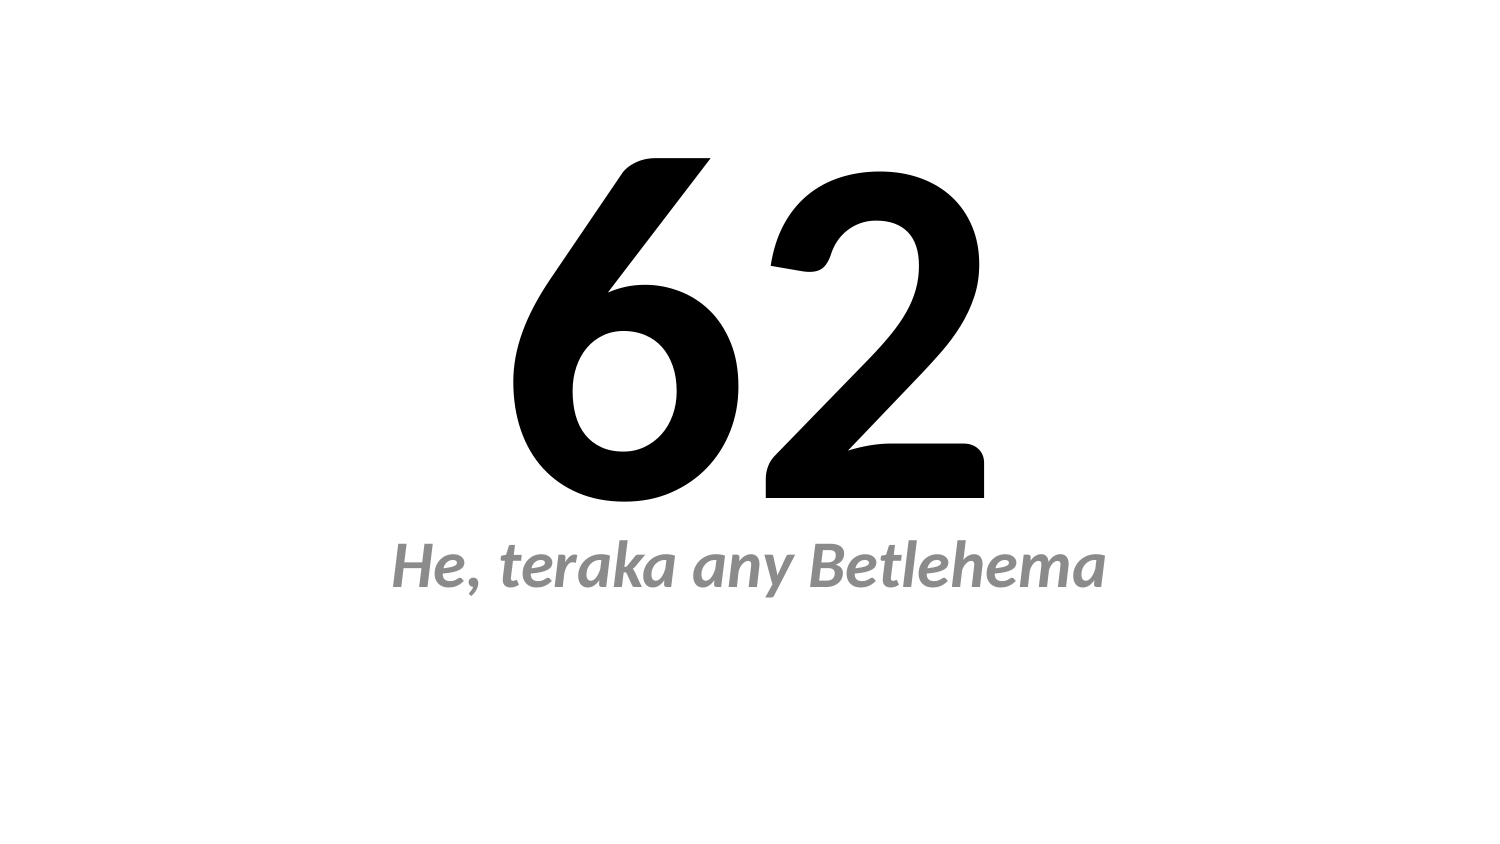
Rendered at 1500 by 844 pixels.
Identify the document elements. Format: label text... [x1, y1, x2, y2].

title 62 [112, 209, 1388, 391]
subtitle He, teraka any Betlehema [225, 513, 1275, 729]
